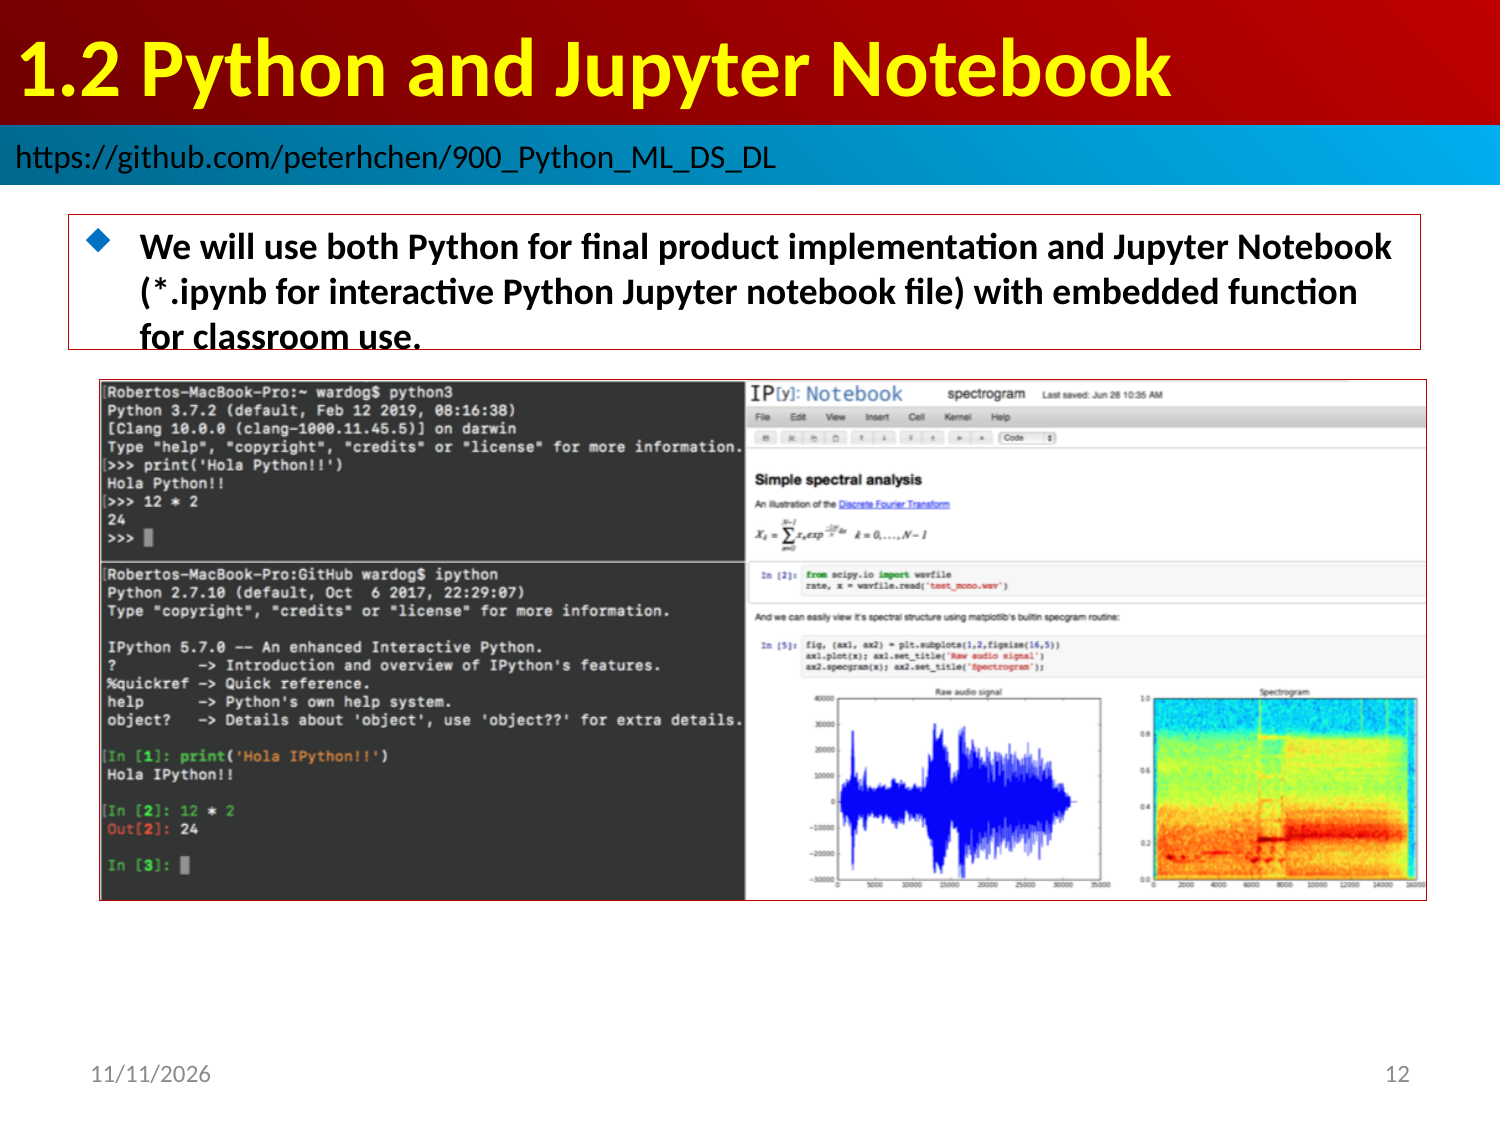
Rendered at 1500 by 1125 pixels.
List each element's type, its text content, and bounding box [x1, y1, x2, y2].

title 1.2 Python and Jupyter Notebook [0, 0, 1500, 125]
slide_number 12 [1074, 1042, 1425, 1103]
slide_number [75, 1042, 425, 1103]
picture [98, 379, 1428, 901]
text_box https://github.com/peterhchen/900_Python_ML_DS_DL [0, 125, 1500, 185]
subtitle We will use both Python for final product implementation and Jupyter Notebook (*.ipynb for interactive Python Jupyter notebook file) with embedded function for classroom use. [68, 214, 1421, 350]
